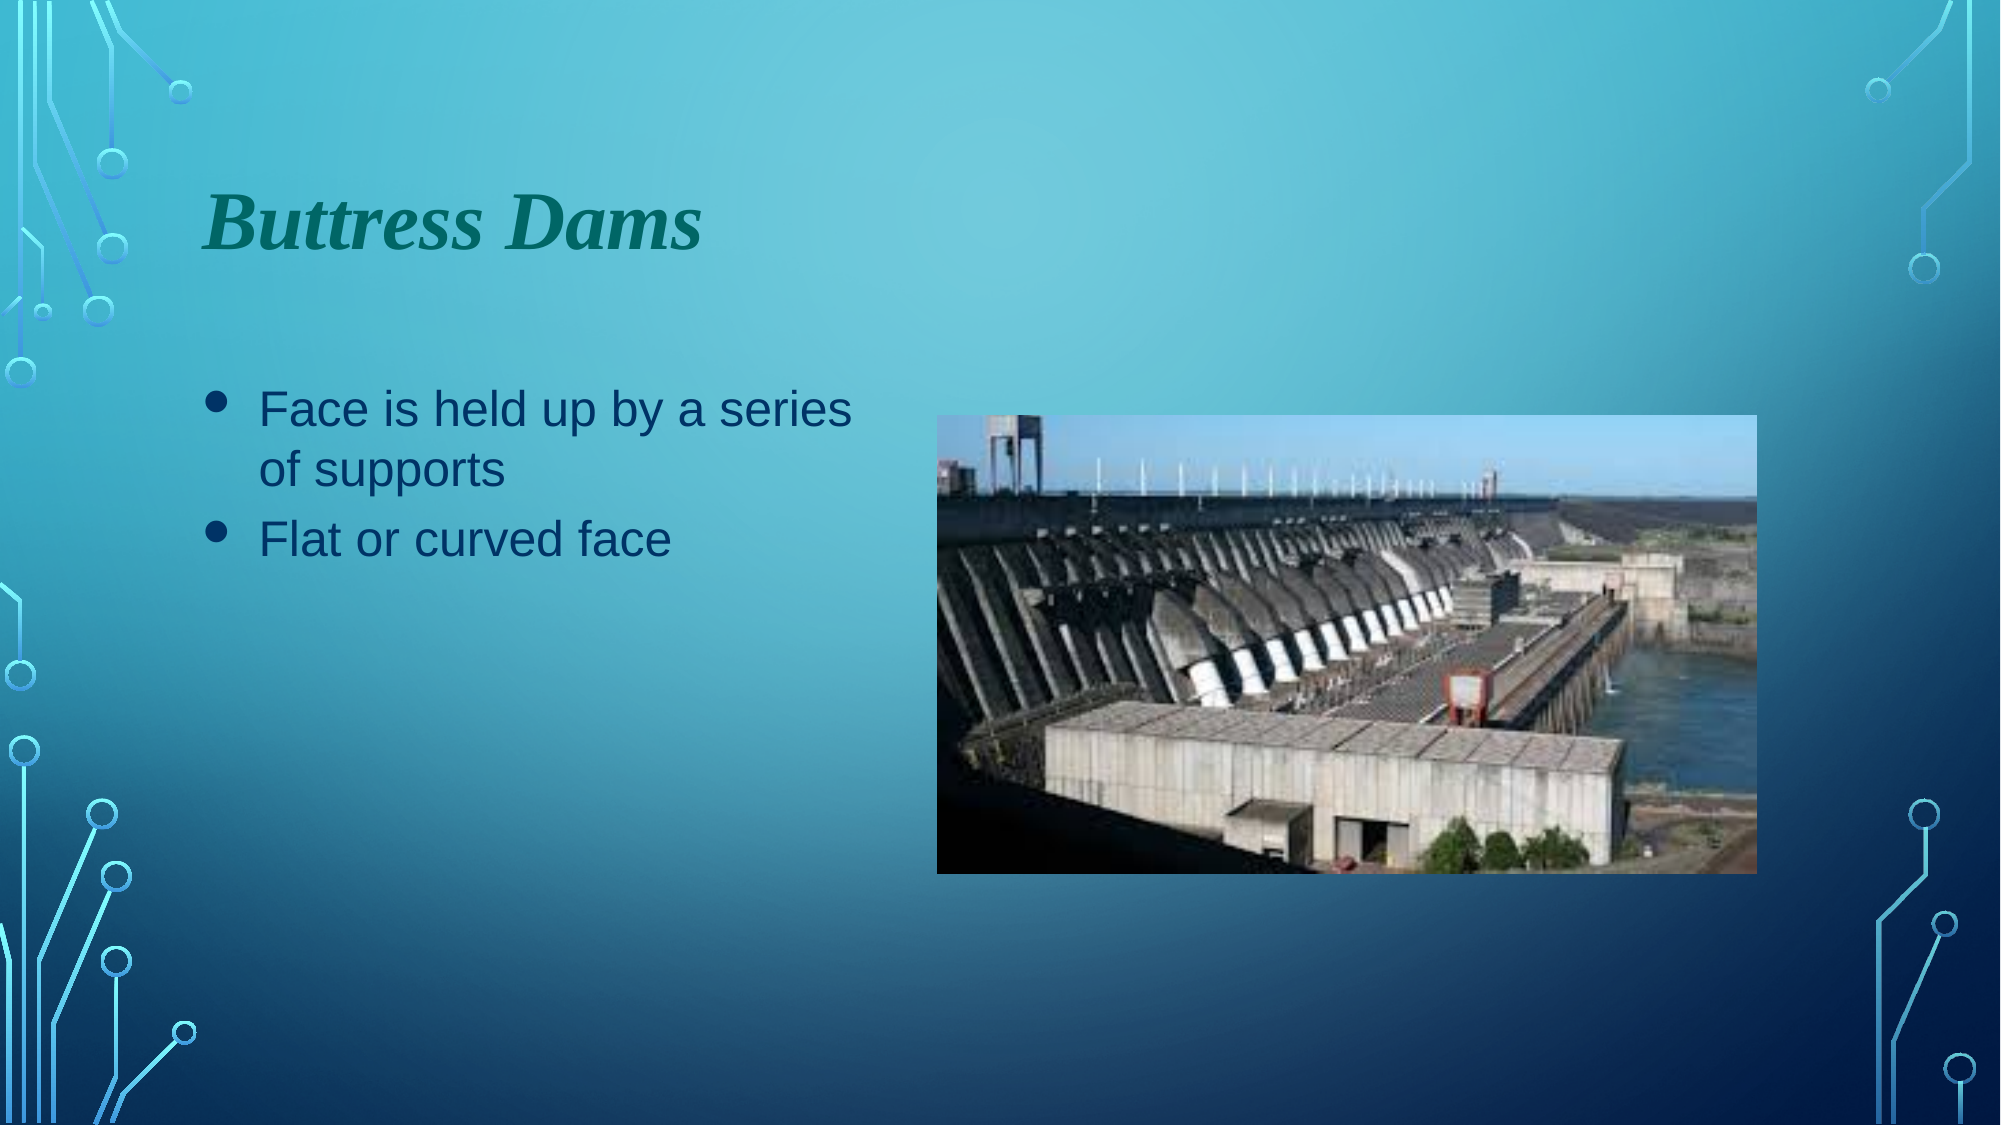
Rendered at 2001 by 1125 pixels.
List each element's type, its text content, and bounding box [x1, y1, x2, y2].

picture [937, 414, 1757, 874]
list Face is held up by a series of supports Flat or curved face [187, 369, 899, 950]
title Buttress Dams [187, 101, 1813, 344]
